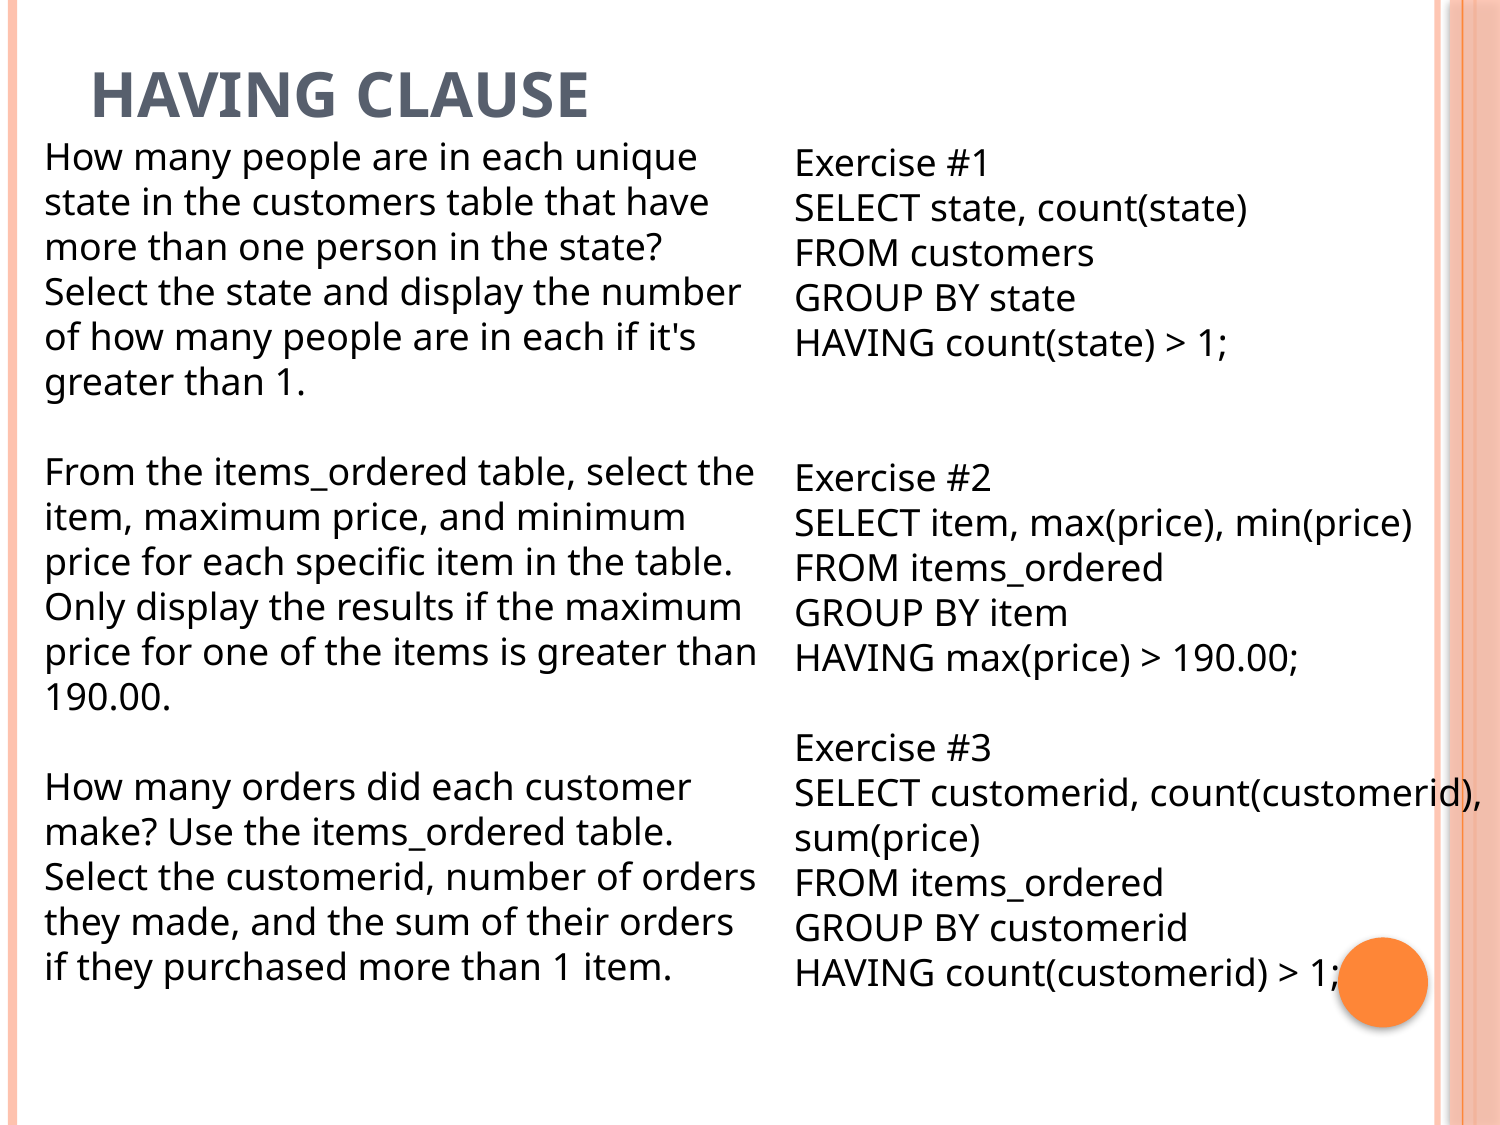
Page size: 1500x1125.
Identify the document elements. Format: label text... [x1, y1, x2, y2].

text_box How many people are in each unique state in the customers table that have more than one person in the state? Select the state and display the number of how many people are in each if it's greater than 1. From the items_ordered table, select the item, maximum price, and minimum price for each specific item in the table. Only display the results if the maximum price for one of the items is greater than 190.00. How many orders did each customer make? Use the items_ordered table. Select the customerid, number of orders they made, and the sum of their orders if they purchased more than 1 item. [29, 125, 780, 996]
title HAVING clause [75, 45, 644, 125]
text_box Exercise #1 SELECT state, count(state) FROM customers GROUP BY state HAVING count(state) > 1; Exercise #2 SELECT item, max(price), min(price) FROM items_ordered GROUP BY item HAVING max(price) > 190.00; Exercise #3 SELECT customerid, count(customerid), sum(price) FROM items_ordered GROUP BY customerid HAVING count(customerid) > 1; [779, 131, 1500, 1001]
